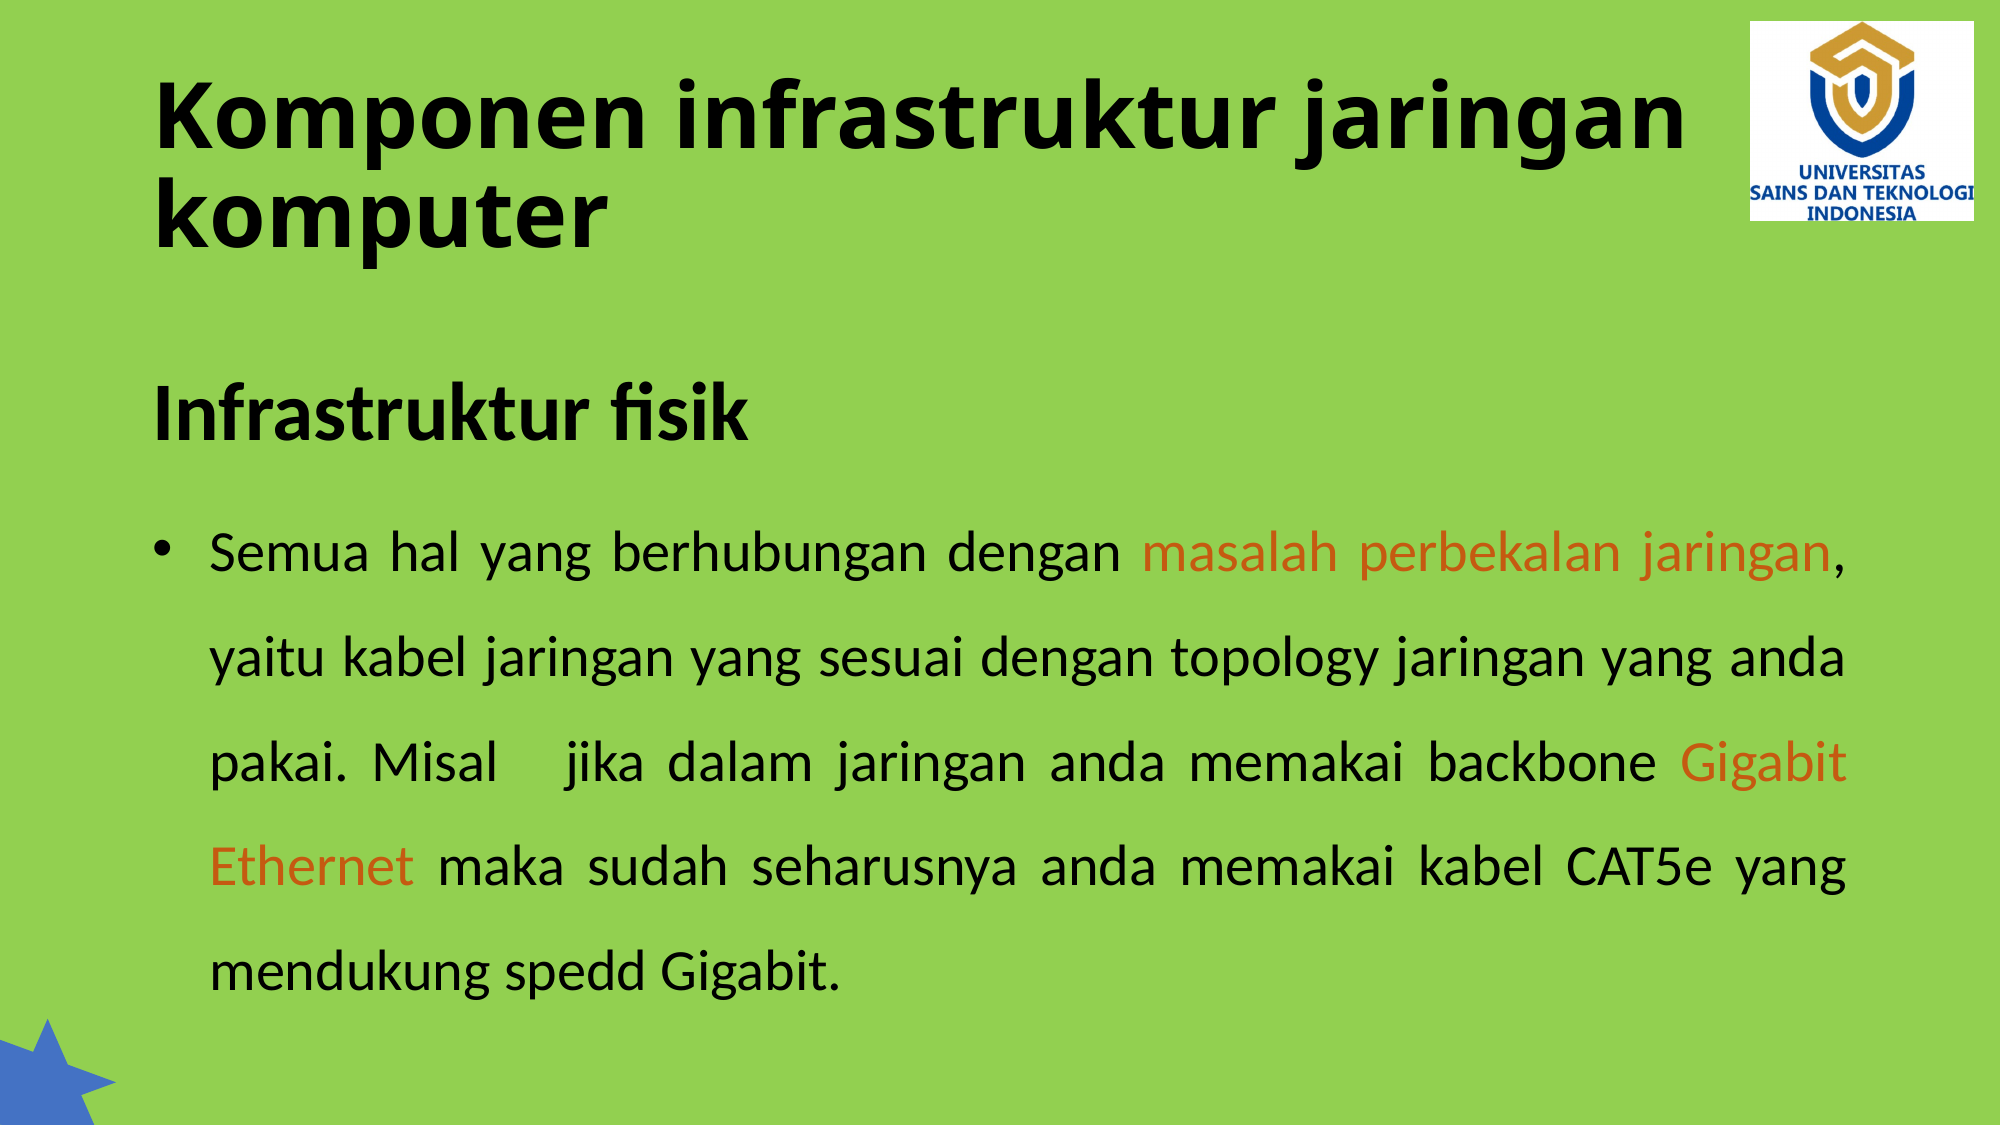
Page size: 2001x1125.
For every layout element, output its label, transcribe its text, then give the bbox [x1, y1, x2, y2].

list Infrastruktur fisik Semua hal yang berhubungan dengan masalah perbekalan jaringan, yaitu kabel jaringan yang sesuai dengan topology jaringan yang anda pakai. Misal jika dalam jaringan anda memakai backbone Gigabit Ethernet maka sudah seharusnya anda memakai kabel CAT5e yang mendukung spedd Gigabit. [137, 299, 1863, 1014]
title Komponen infrastruktur jaringan komputer [137, 59, 1863, 278]
picture [1750, 21, 1974, 221]
